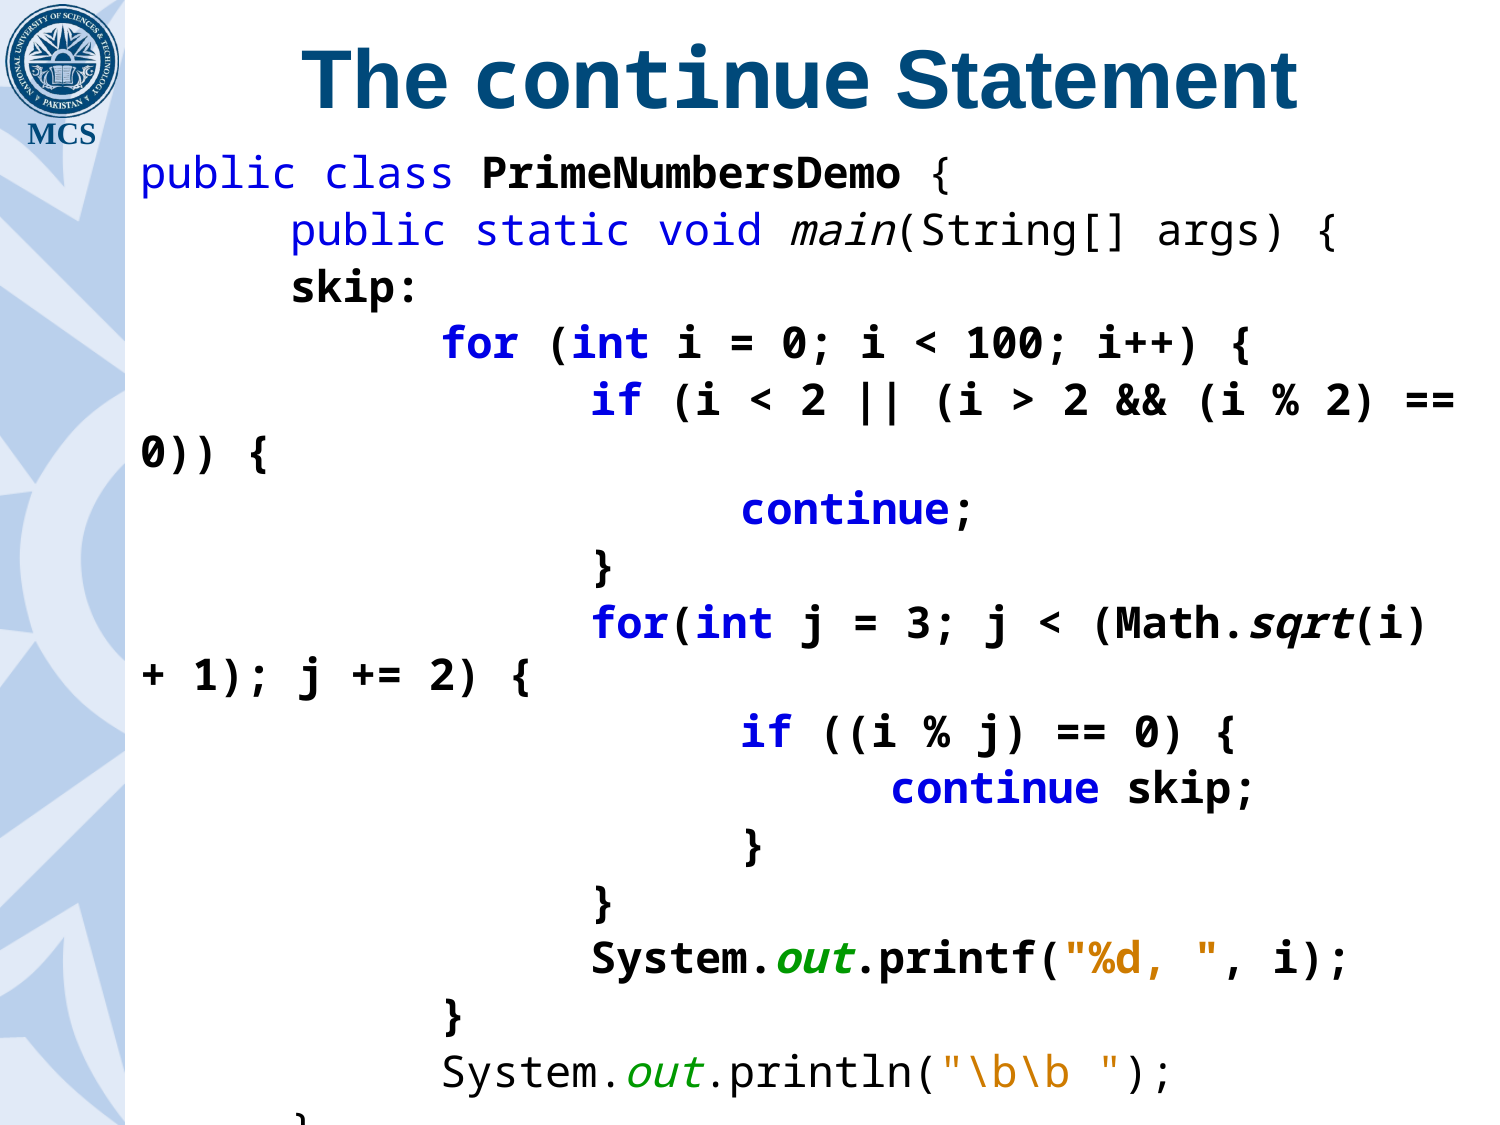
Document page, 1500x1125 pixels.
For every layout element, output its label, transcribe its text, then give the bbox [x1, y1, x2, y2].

list public class PrimeNumbersDemo { public static void main(String[] args) { skip: for (int i = 0; i < 100; i++) { if (i < 2 || (i > 2 && (i % 2) == 0)) { continue; } for(int j = 3; j < (Math.sqrt(i) + 1); j += 2) { if ((i % j) == 0) { continue skip; } } System.out.printf("%d, ", i); } System.out.println("\b\b "); } } [125, 137, 1475, 1088]
title The continue Statement [125, 0, 1475, 137]
picture [0, 0, 125, 1125]
